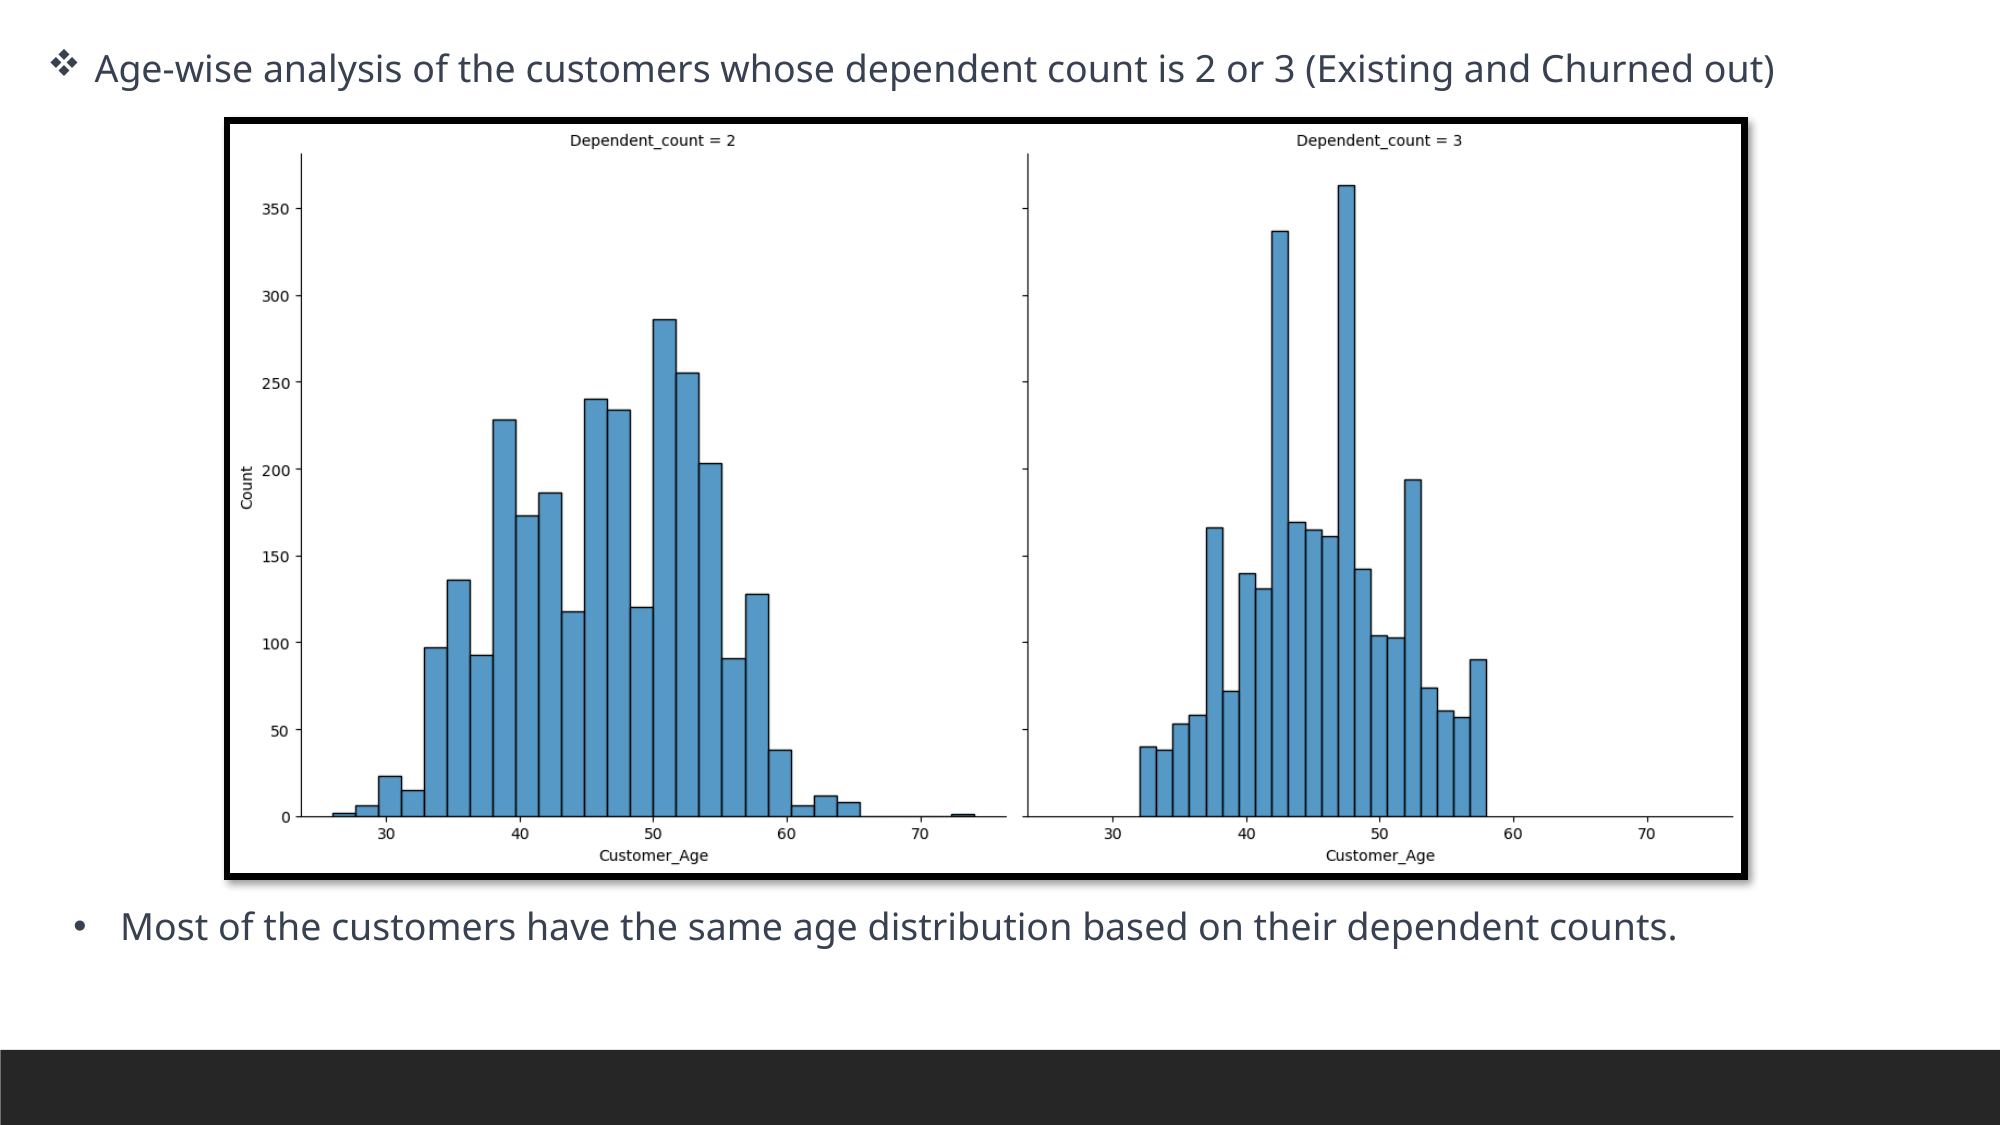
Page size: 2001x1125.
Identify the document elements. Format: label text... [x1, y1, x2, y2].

text_box Most of the customers have the same age distribution based on their dependent counts. [58, 895, 1942, 955]
text_box Age-wise analysis of the customers whose dependent count is 2 or 3 (Existing and Churned out) [32, 37, 2000, 98]
picture [229, 123, 1742, 874]
